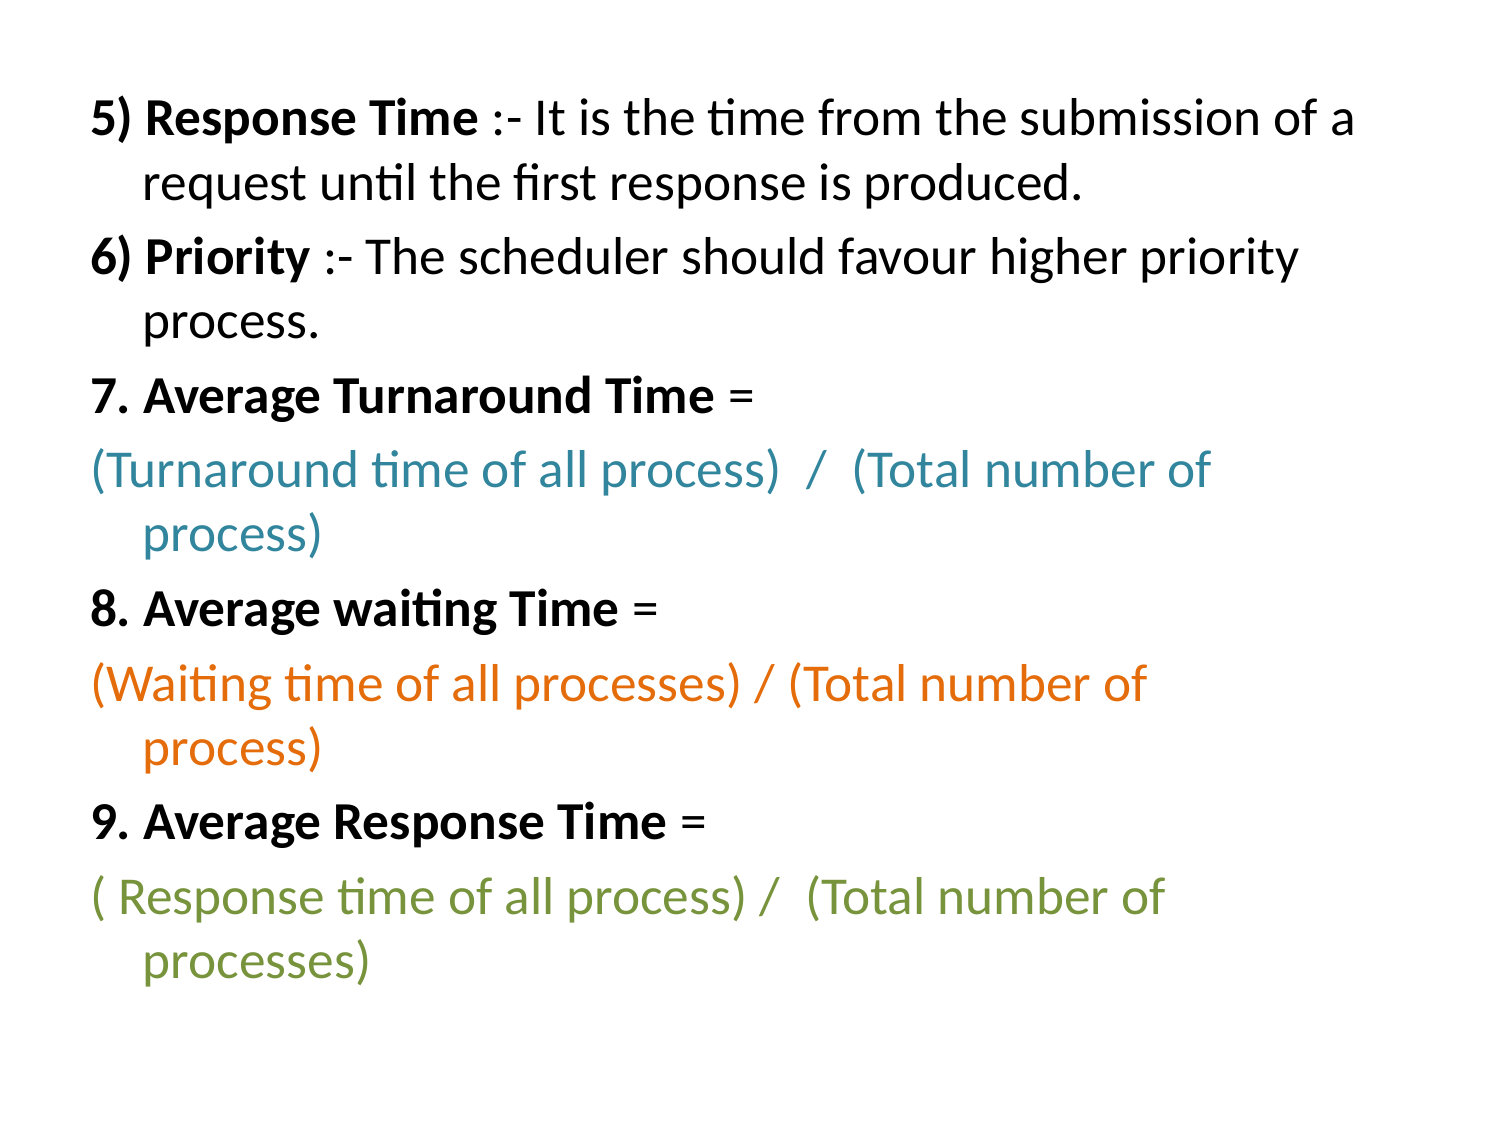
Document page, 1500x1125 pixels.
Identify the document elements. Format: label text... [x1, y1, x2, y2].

list 5) Response Time :- It is the time from the submission of a request until the first response is produced. 6) Priority :- The scheduler should favour higher priority process. 7. Average Turnaround Time = (Turnaround time of all process) / (Total number of process) 8. Average waiting Time = (Waiting time of all processes) / (Total number of process) 9. Average Response Time = ( Response time of all process) / (Total number of processes) [75, 75, 1450, 1005]
